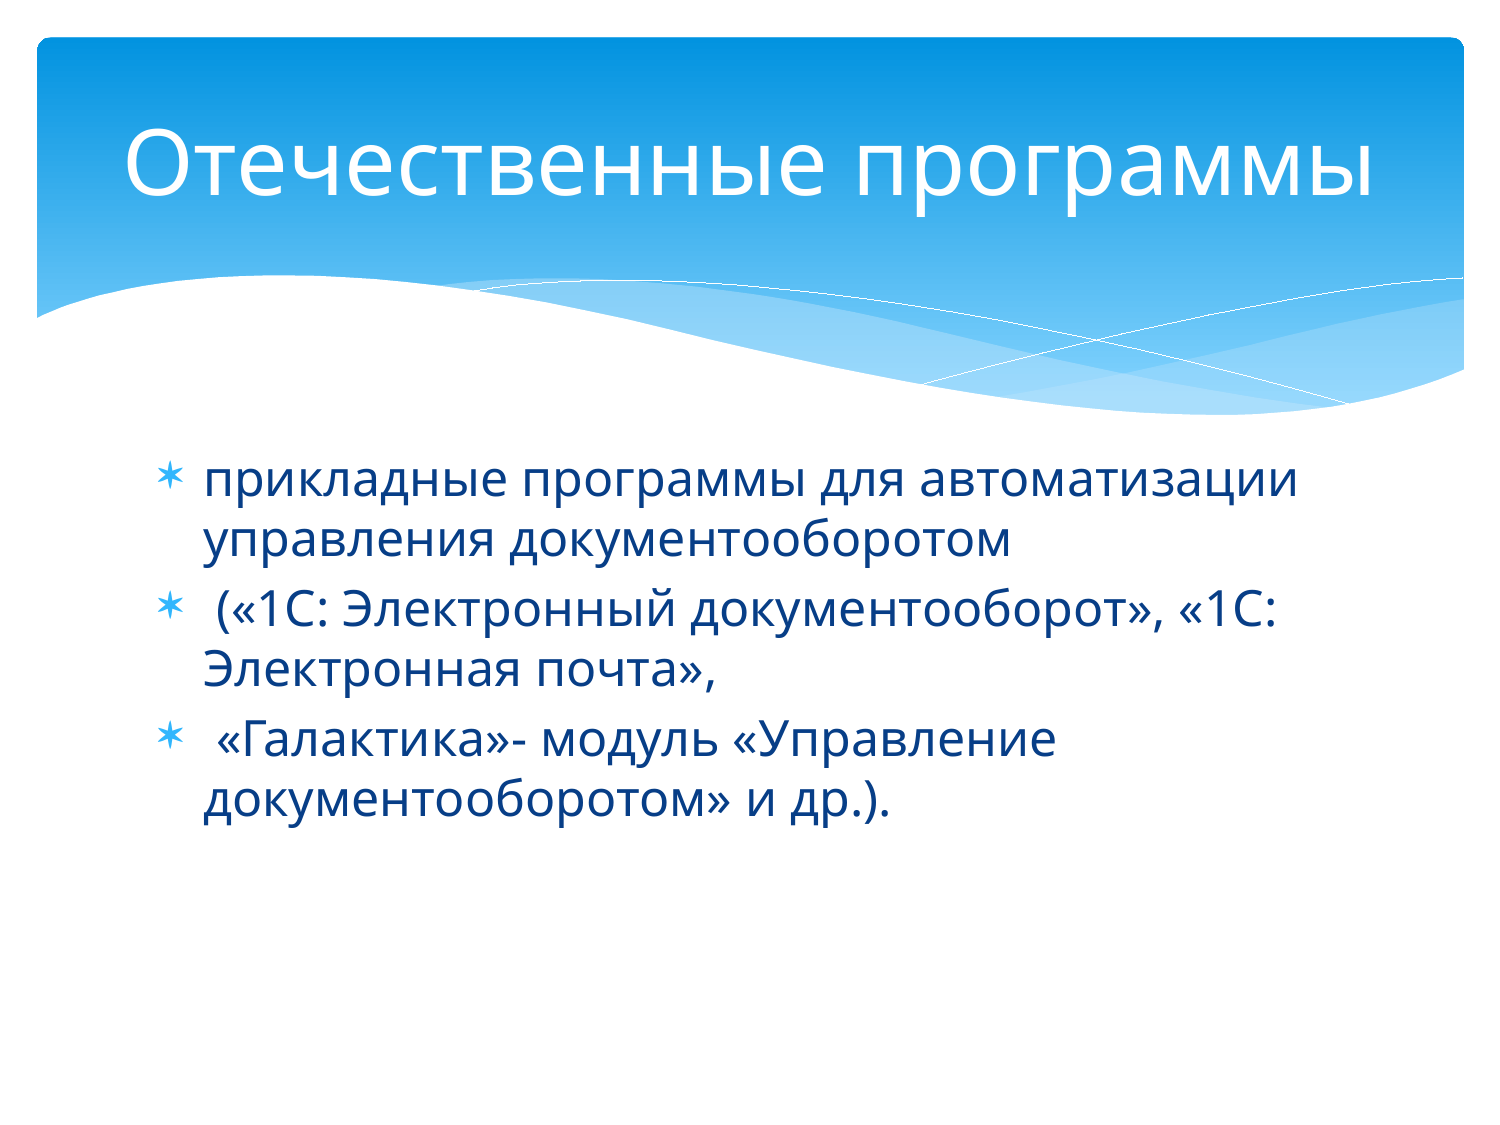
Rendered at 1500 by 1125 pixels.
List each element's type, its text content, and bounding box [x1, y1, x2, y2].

list прикладные программы для автоматизации управления документооборотом («1С: Электронный документооборот», «1С: Электронная почта», «Галактика»- модуль «Управление документооборотом» и др.). [143, 438, 1359, 1005]
title Отечественные программы [75, 55, 1425, 261]
